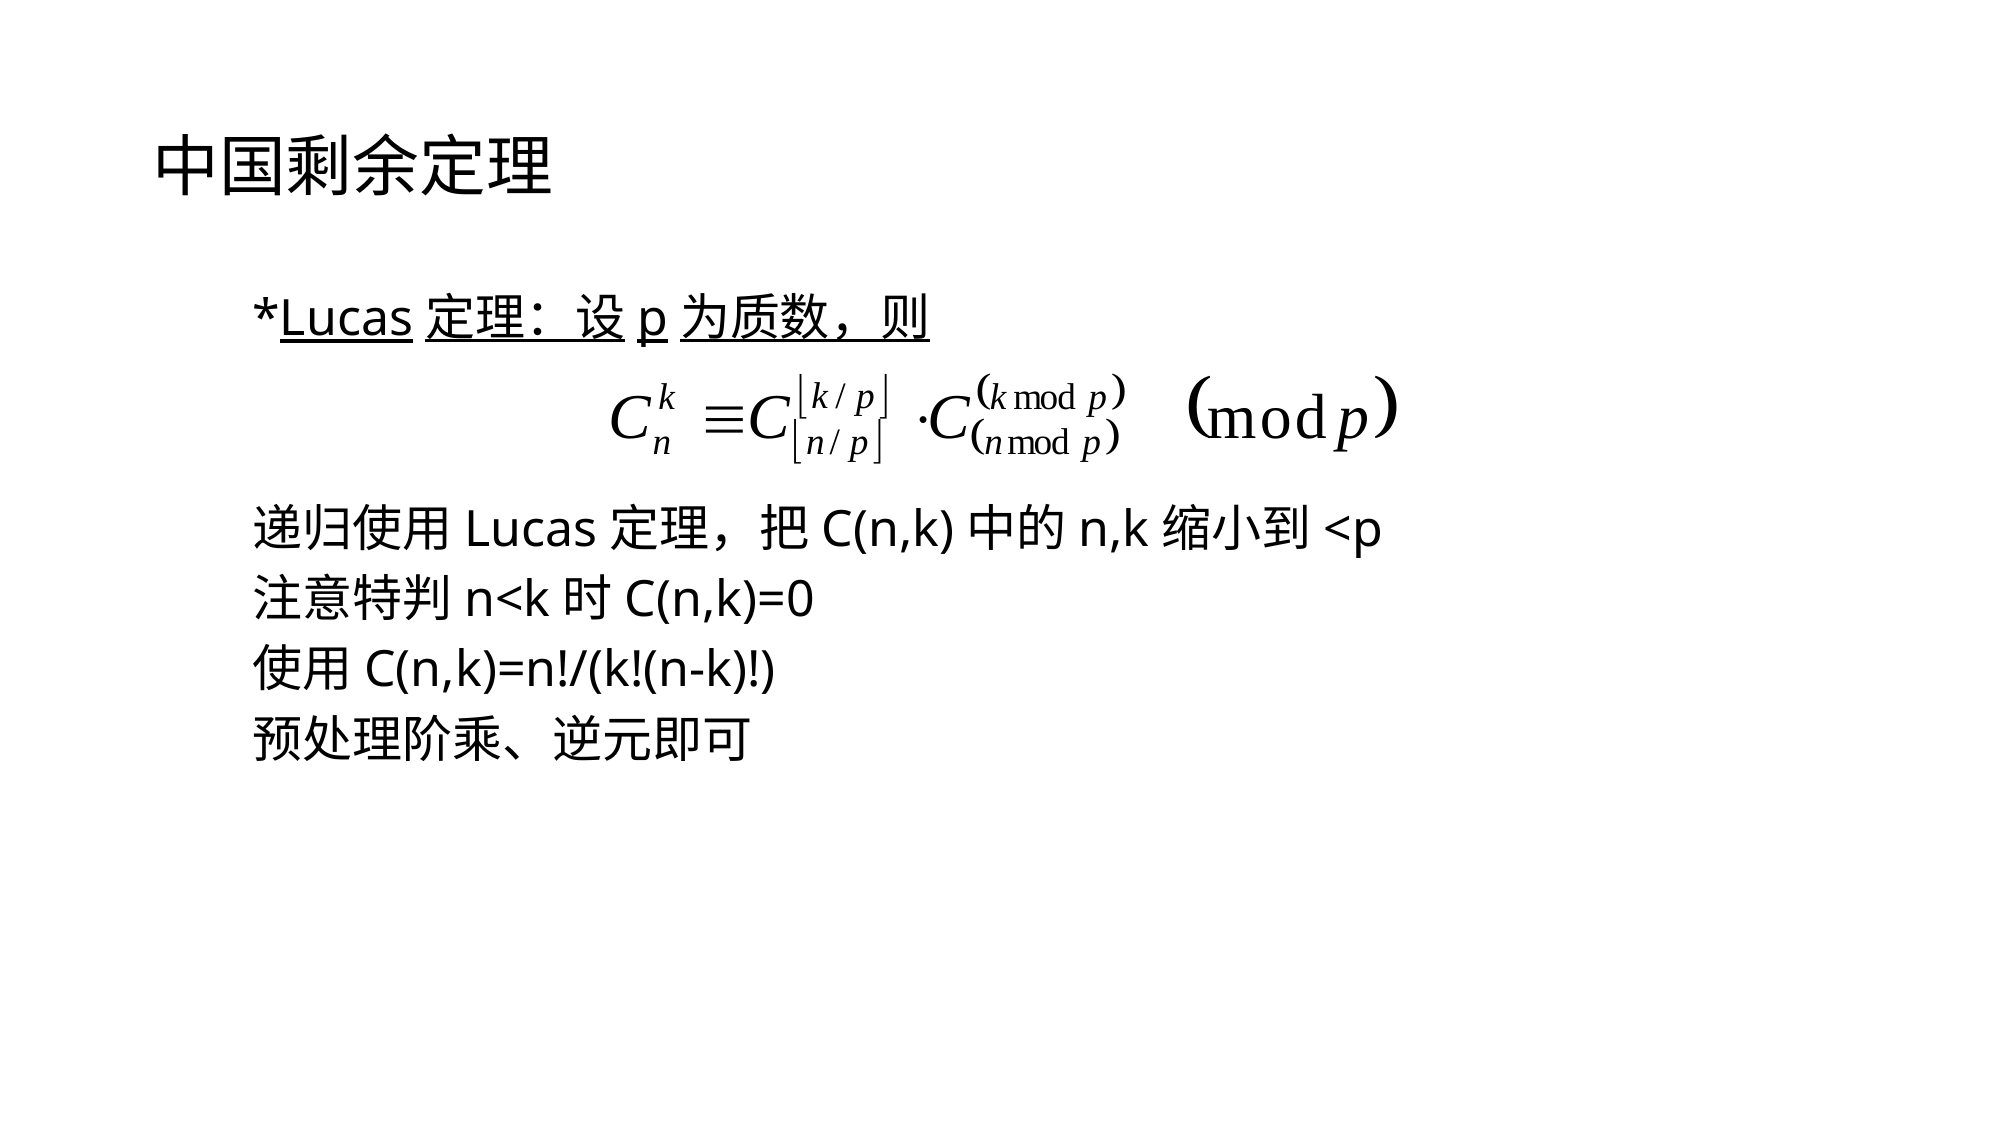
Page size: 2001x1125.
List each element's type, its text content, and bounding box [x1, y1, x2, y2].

title 中国剩余定理 [137, 59, 1863, 278]
list *Lucas定理：设p为质数，则 递归使用Lucas定理，把C(n,k)中的n,k缩小到<p 注意特判n<k时C(n,k)=0 使用C(n,k)=n!/(k!(n-k)!) 预处理阶乘、逆元即可 [137, 277, 1770, 773]
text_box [601, 369, 1399, 476]
